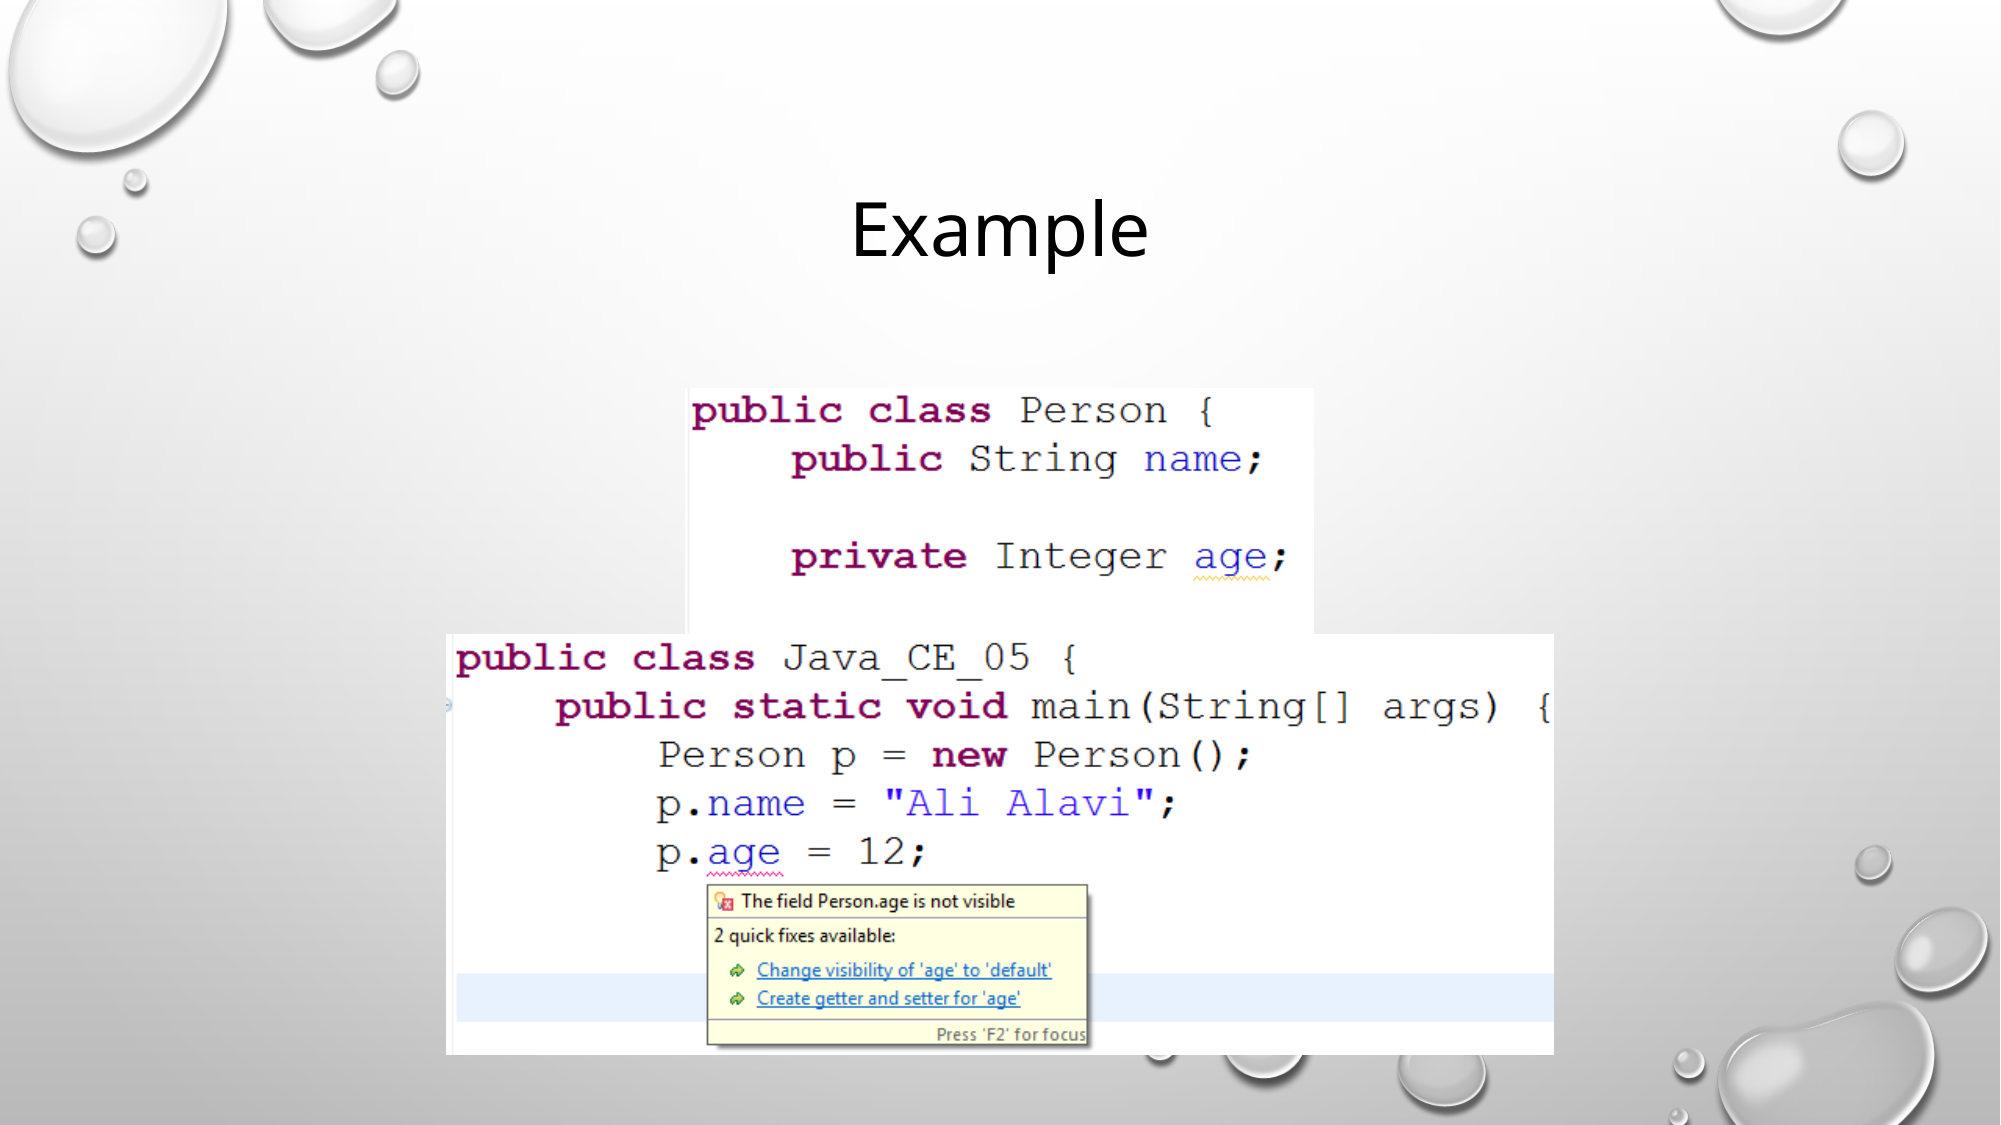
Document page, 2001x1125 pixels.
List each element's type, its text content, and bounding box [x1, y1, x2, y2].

title Example [149, 101, 1851, 364]
picture [0, 0, 2000, 1125]
